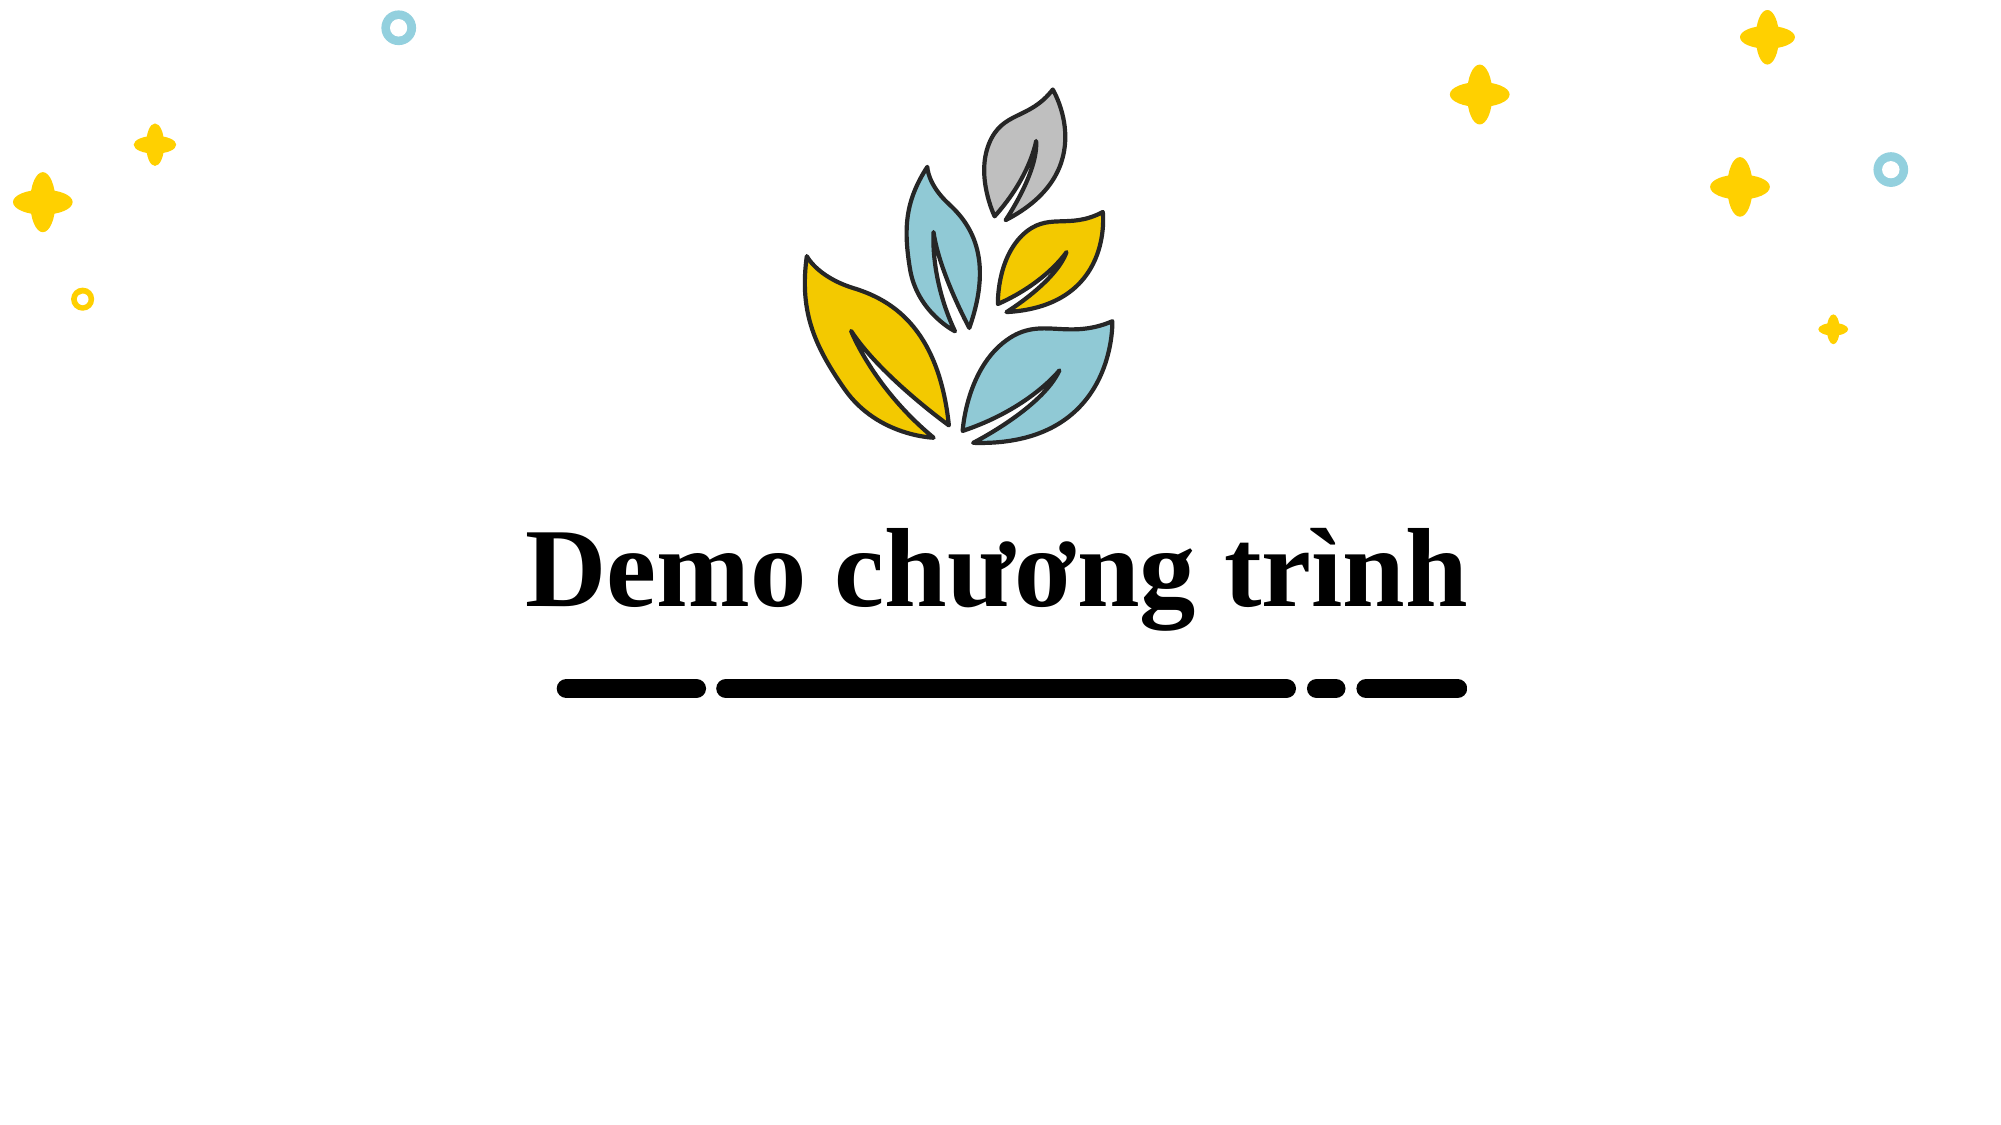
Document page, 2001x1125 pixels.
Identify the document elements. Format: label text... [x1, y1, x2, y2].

text_box [962, 321, 1113, 443]
text_box [906, 166, 980, 332]
text_box Demo chương trình [510, 486, 1489, 637]
text_box [804, 256, 949, 438]
text_box [984, 89, 1066, 221]
picture [13, 10, 493, 356]
picture [1525, 0, 1912, 472]
text_box [997, 212, 1104, 313]
picture [556, 677, 1467, 699]
